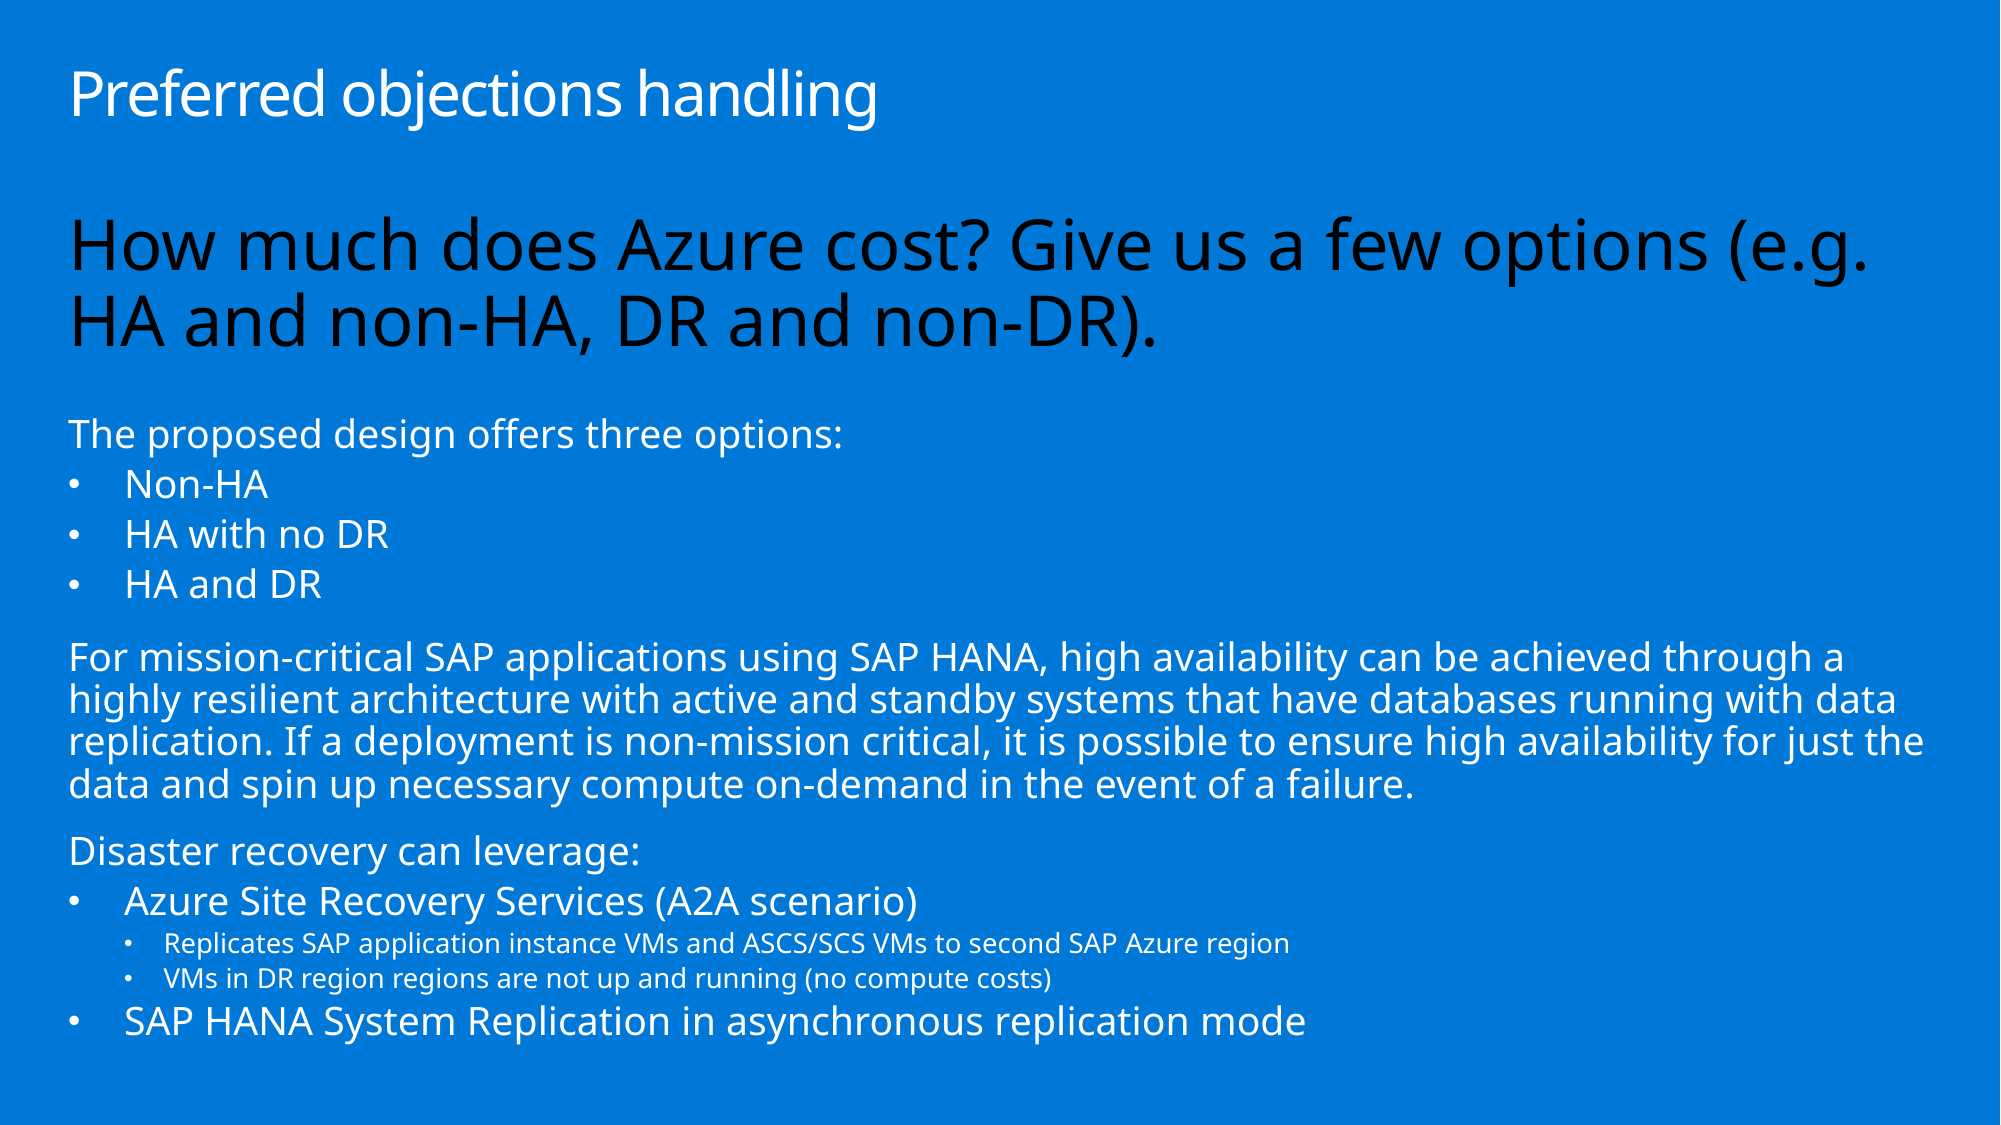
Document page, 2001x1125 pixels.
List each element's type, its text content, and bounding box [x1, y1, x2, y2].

list How much does Azure cost? Give us a few options (e.g. HA and non-HA, DR and non-DR). The proposed design offers three options: Non-HA HA with no DR HA and DR For mission-critical SAP applications using SAP HANA, high availability can be achieved through a highly resilient architecture with active and standby systems that have databases running with data replication. If a deployment is non-mission critical, it is possible to ensure high availability for just the data and spin up necessary compute on-demand in the event of a failure. Disaster recovery can leverage: Azure Site Recovery Services (A2A scenario) Replicates SAP application instance VMs and ASCS/SCS VMs to second SAP Azure region VMs in DR region regions are not up and running (no compute costs) SAP HANA System Replication in asynchronous replication mode [44, 195, 1956, 1064]
title Preferred objections handling [44, 47, 1957, 196]
